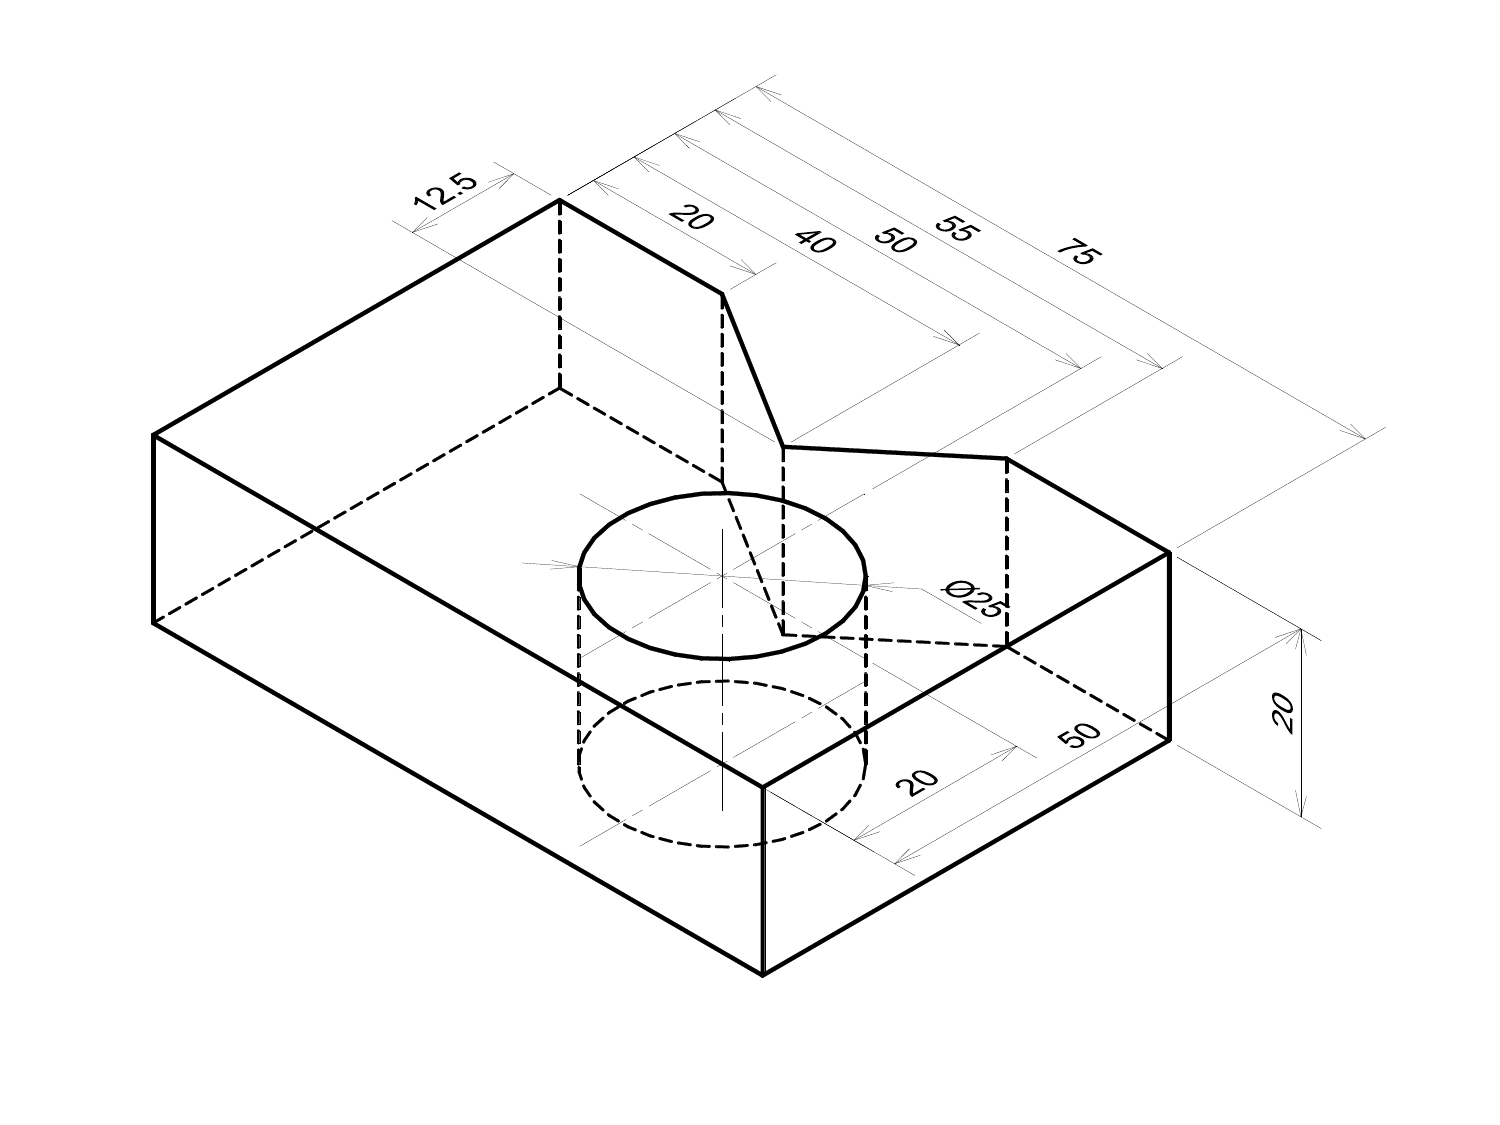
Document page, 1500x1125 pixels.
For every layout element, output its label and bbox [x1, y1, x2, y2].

list [74, 65, 1426, 985]
